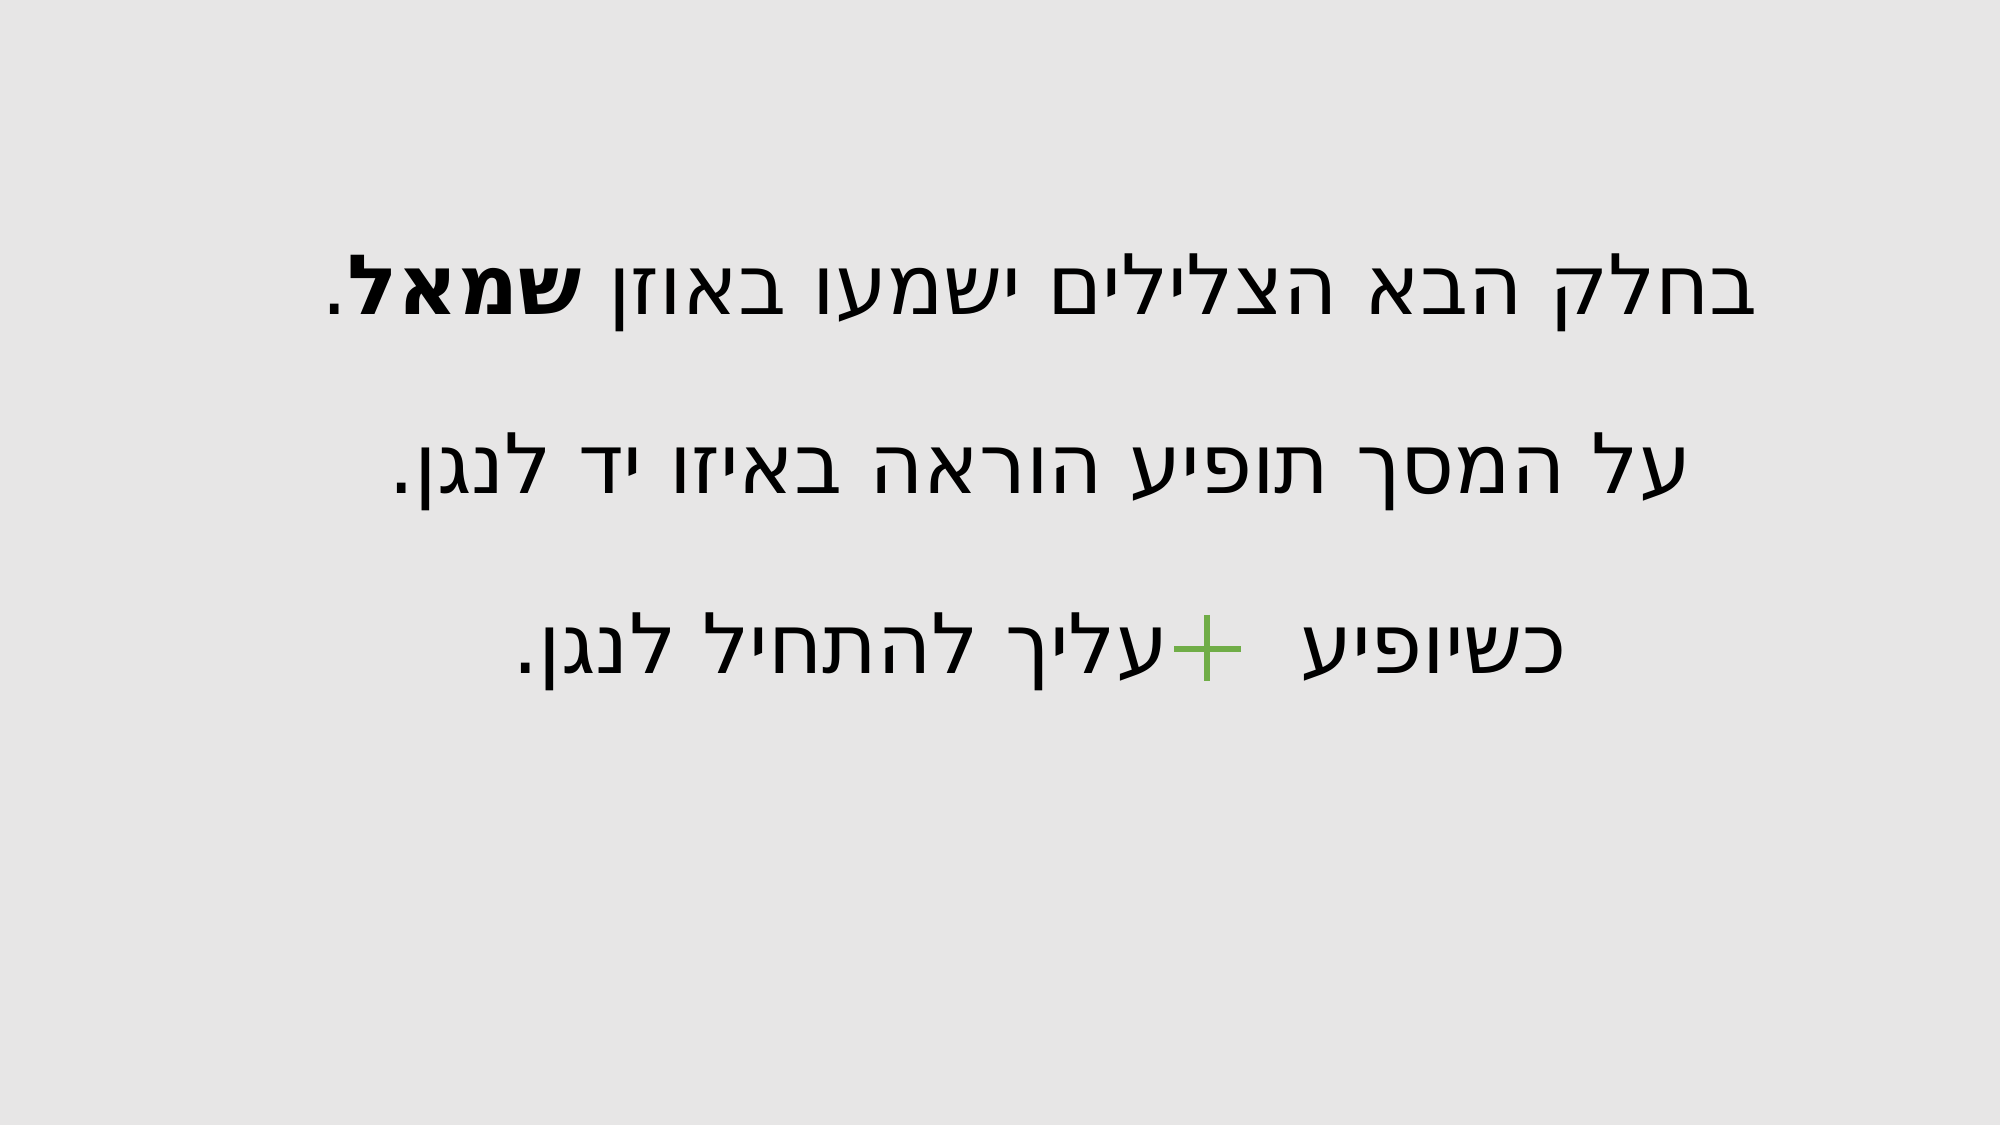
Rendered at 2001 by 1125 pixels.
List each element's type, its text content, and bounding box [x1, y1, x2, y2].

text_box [1174, 614, 1241, 682]
title בחלק הבא הצלילים ישמעו באוזן שמאל. על המסך תופיע הוראה באיזו יד לנגן. כשיופיע עליך להתחיל לנגן. [214, 55, 1866, 1125]
